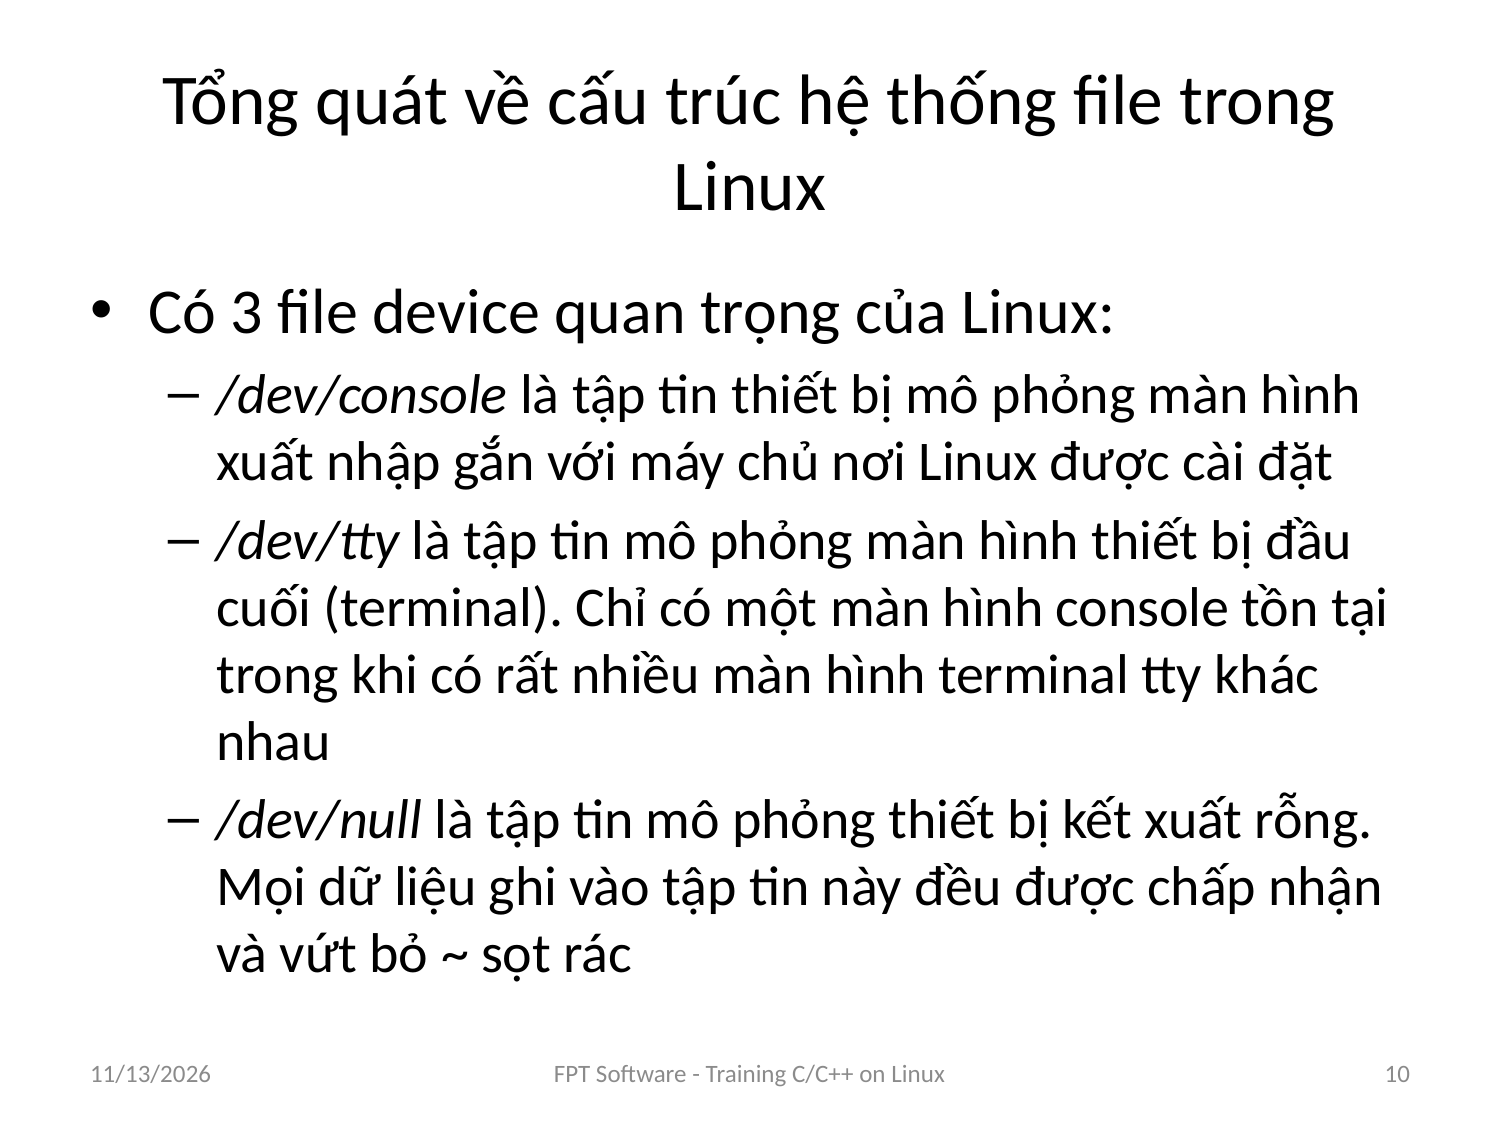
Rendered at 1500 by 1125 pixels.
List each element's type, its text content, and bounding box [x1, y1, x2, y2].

title Tổng quát về cấu trúc hệ thống file trong Linux [75, 45, 1425, 233]
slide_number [75, 1042, 425, 1103]
slide_number 10 [1074, 1042, 1425, 1103]
list Có 3 file device quan trọng của Linux: /dev/console là tập tin thiết bị mô phỏng màn hình xuất nhập gắn với máy chủ nơi Linux được cài đặt /dev/tty là tập tin mô phỏng màn hình thiết bị đầu cuối (terminal). Chỉ có một màn hình console tồn tại trong khi có rất nhiều màn hình terminal tty khác nhau /dev/null là tập tin mô phỏng thiết bị kết xuất rỗng. Mọi dữ liệu ghi vào tập tin này đều được chấp nhận và vứt bỏ ~ sọt rác [75, 262, 1425, 1005]
footer FPT Software - Training C/C++ on Linux [512, 1042, 988, 1103]
